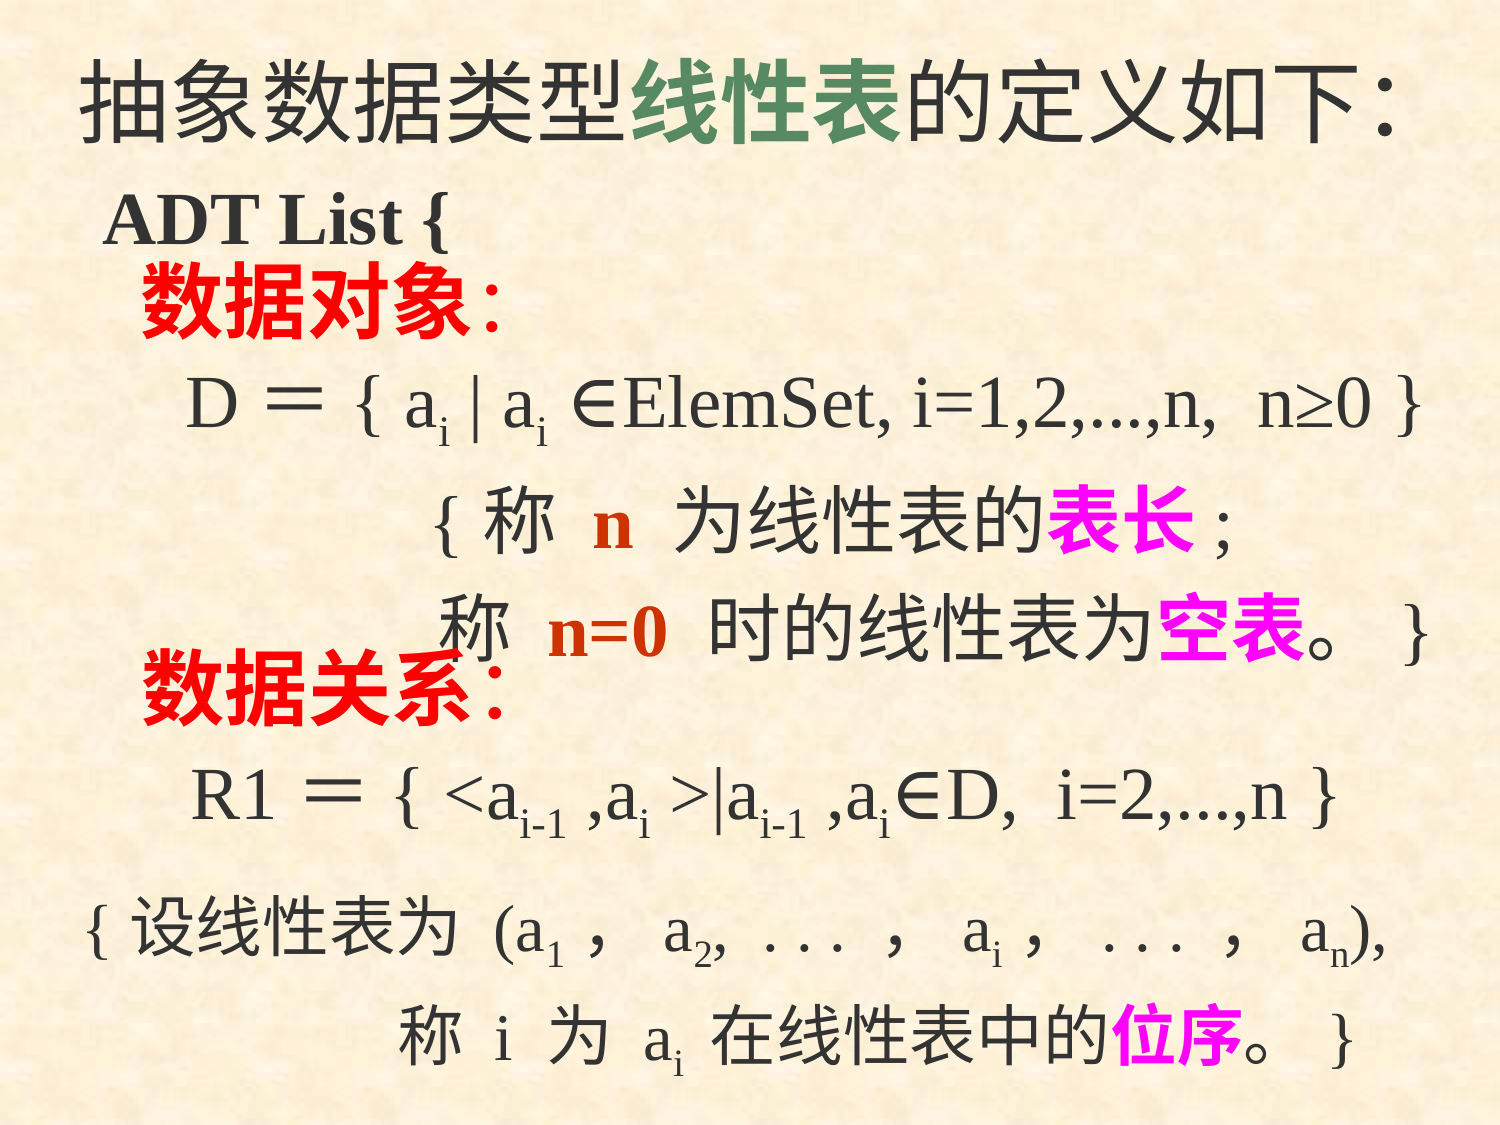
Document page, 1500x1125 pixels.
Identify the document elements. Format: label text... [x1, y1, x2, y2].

text_box 数据关系： [126, 628, 573, 744]
picture [0, 0, 1500, 1125]
text_box 数据对象： [102, 241, 564, 357]
text_box {设线性表为 (a1，a2, . . . ，ai，. . . ，an), 称 i 为 ai 在线性表中的位序。} [66, 858, 1450, 1125]
text_box 抽象数据类型线性表的定义如下： [63, 37, 1470, 163]
text_box D＝{ ai | ai ∈ElemSet, i=1,2,...,n, n≥0 } {称 n 为线性表的表长; 称 n=0 时的线性表为空表。} [170, 324, 1450, 679]
text_box R1＝{ <ai-1 ,ai >|ai-1 ,ai∈D, i=2,...,n } [175, 737, 1359, 855]
text_box ADT List { [87, 162, 507, 268]
